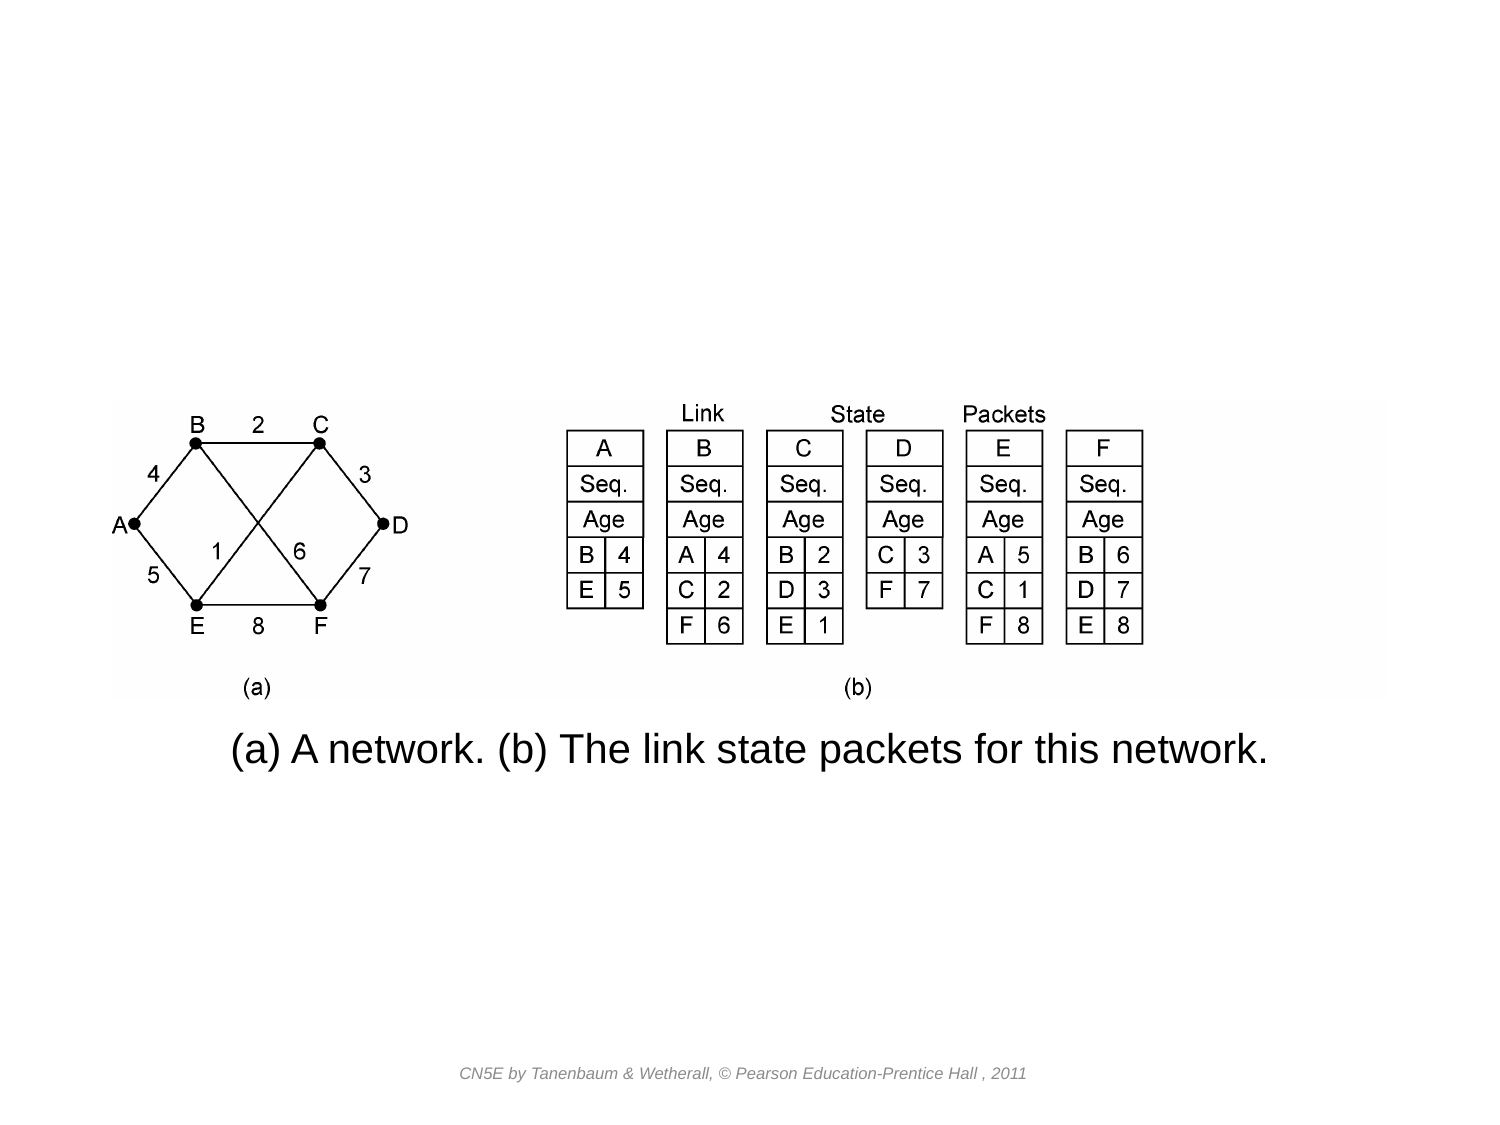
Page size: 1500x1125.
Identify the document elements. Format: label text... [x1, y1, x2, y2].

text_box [112, 399, 1388, 776]
footer CN5E by Tanenbaum & Wetherall, © Pearson Education-Prentice Hall , 2011 [300, 1042, 1188, 1103]
